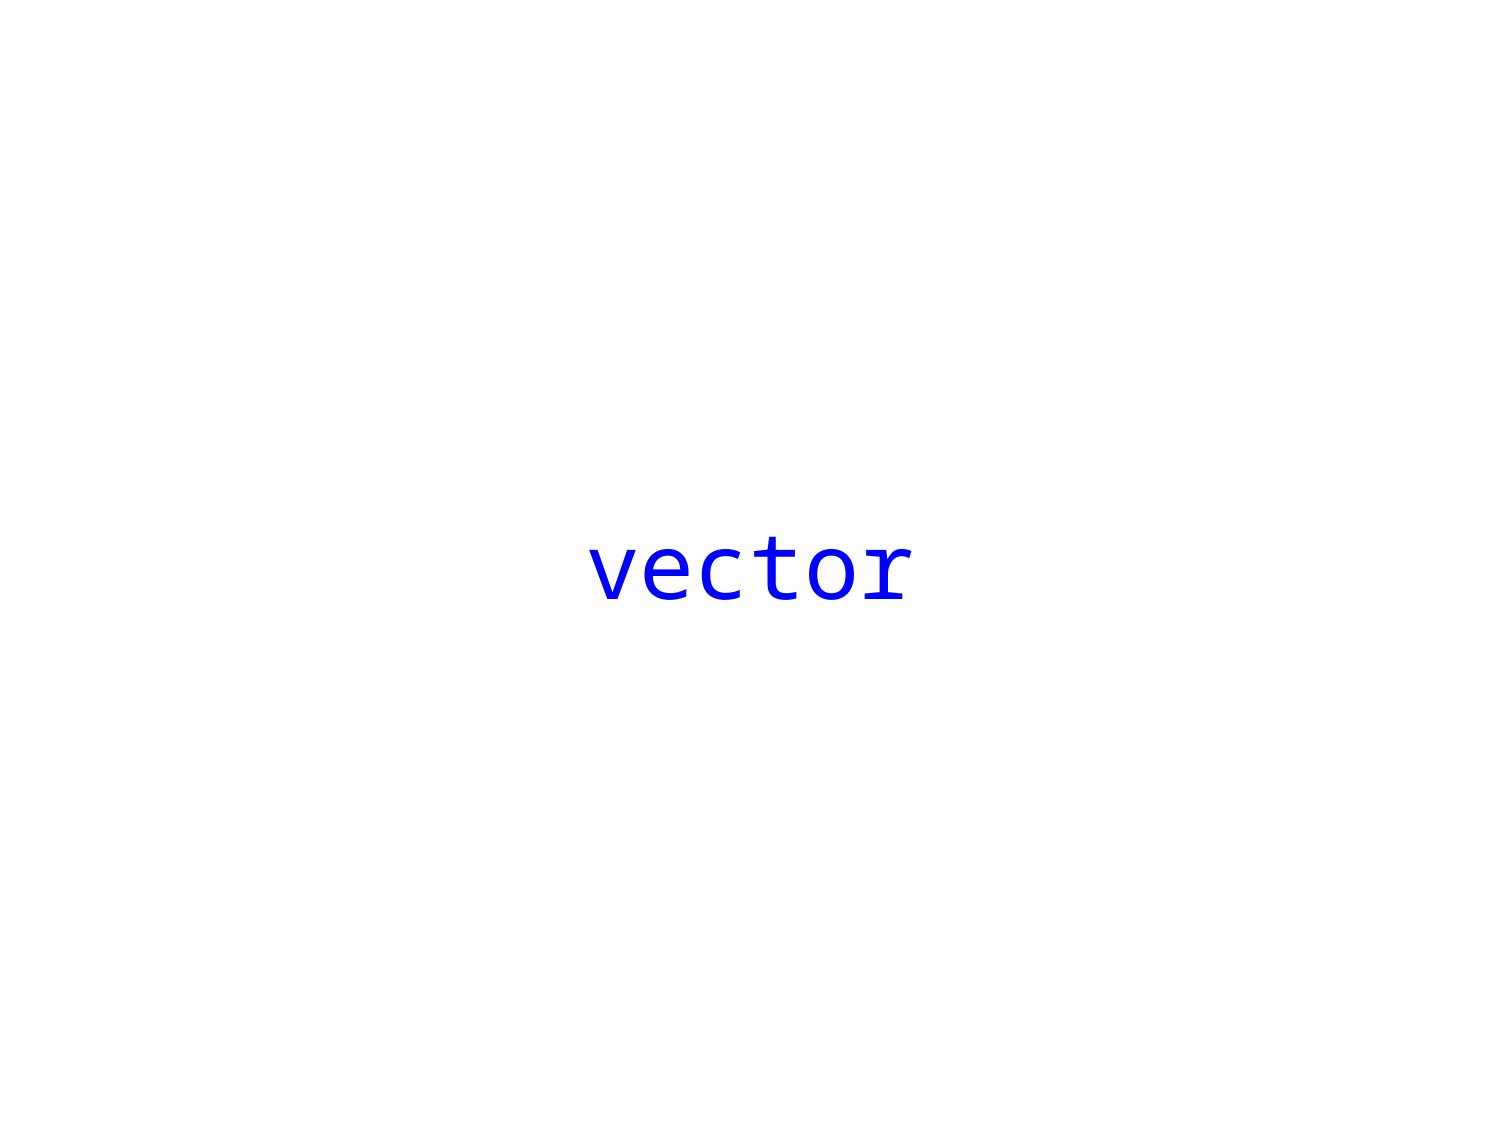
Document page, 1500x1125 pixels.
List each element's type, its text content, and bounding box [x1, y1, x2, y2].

title vector [41, 444, 1459, 681]
